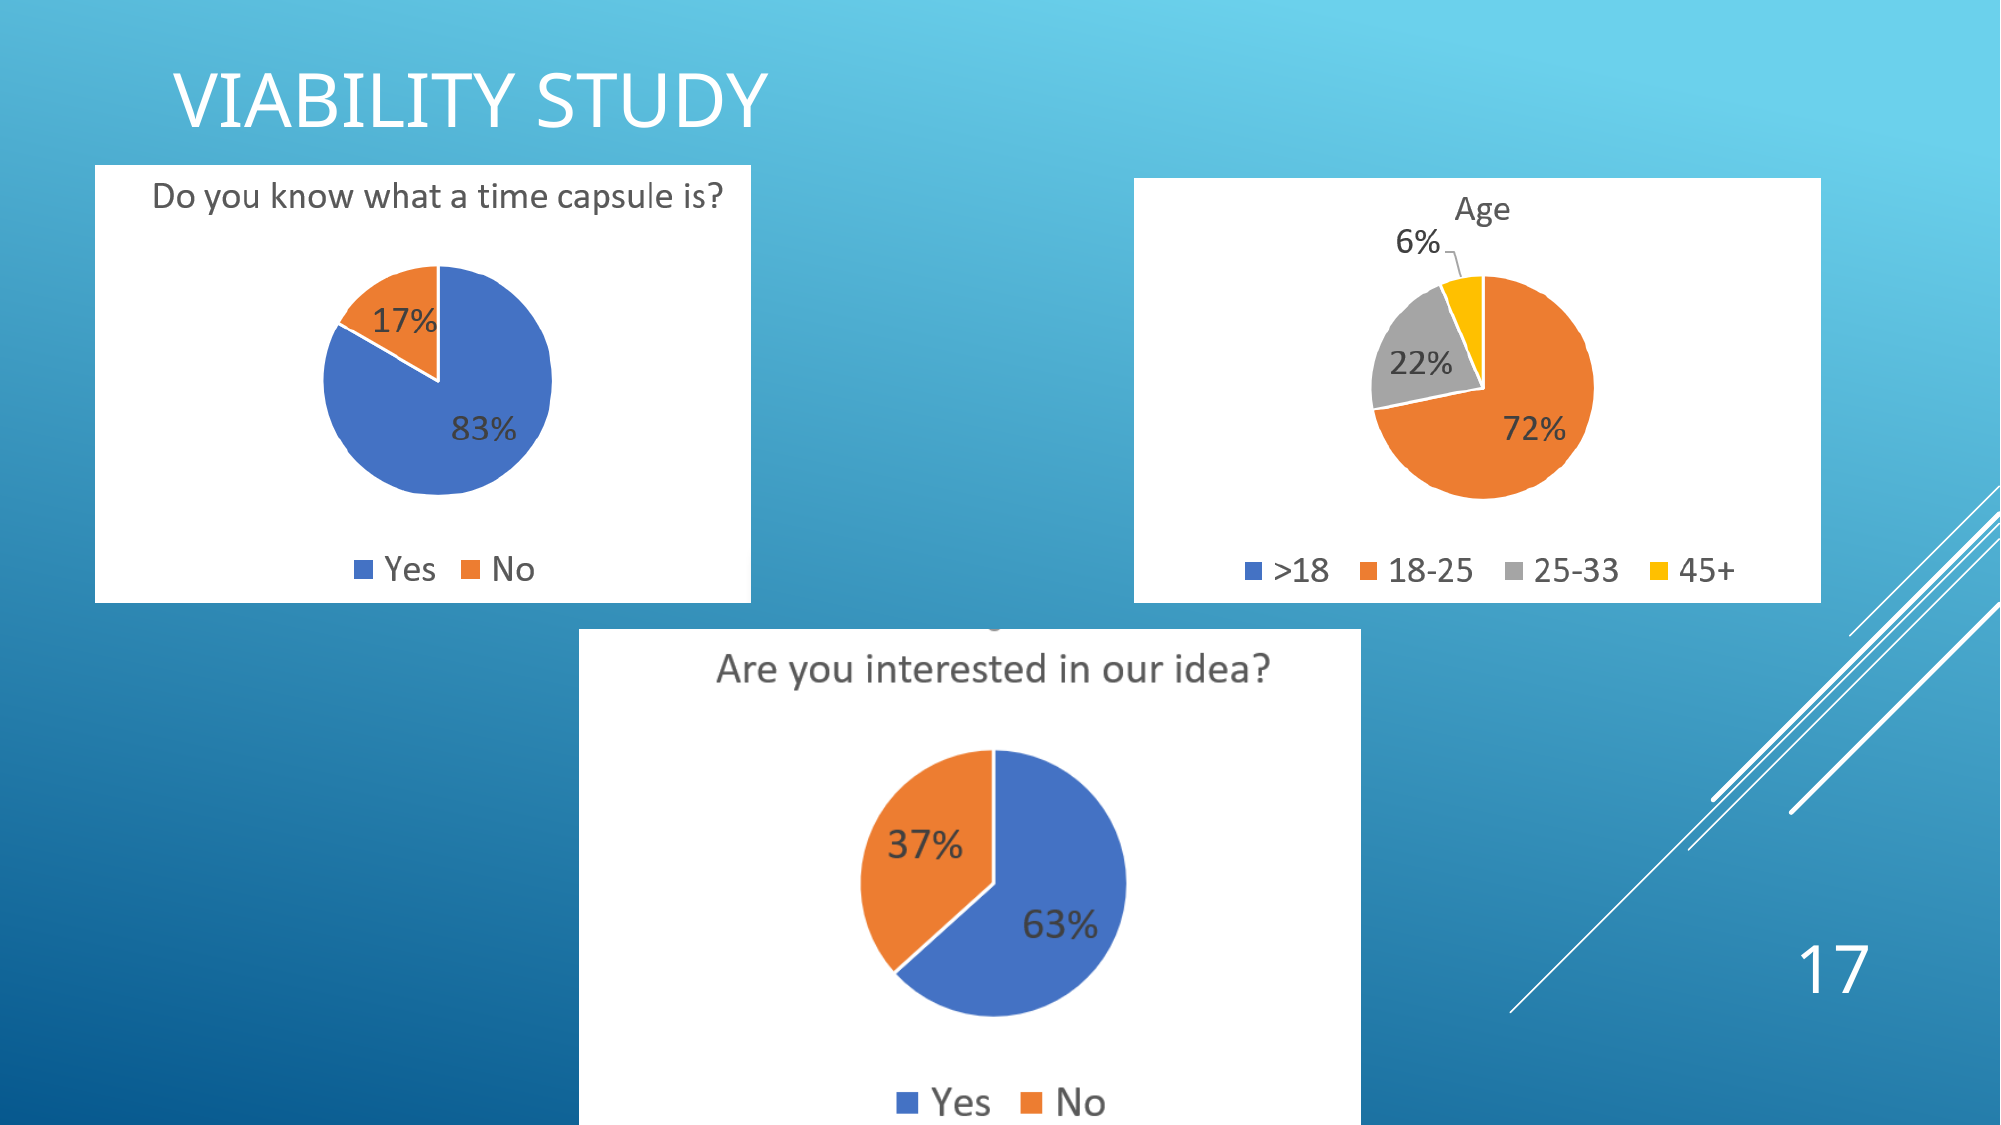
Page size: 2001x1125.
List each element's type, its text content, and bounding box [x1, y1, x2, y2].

slide_number 17 [1700, 915, 1888, 1025]
title Viability study [158, 0, 1559, 221]
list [94, 165, 752, 604]
picture [1134, 177, 1821, 604]
picture [579, 629, 1362, 1125]
